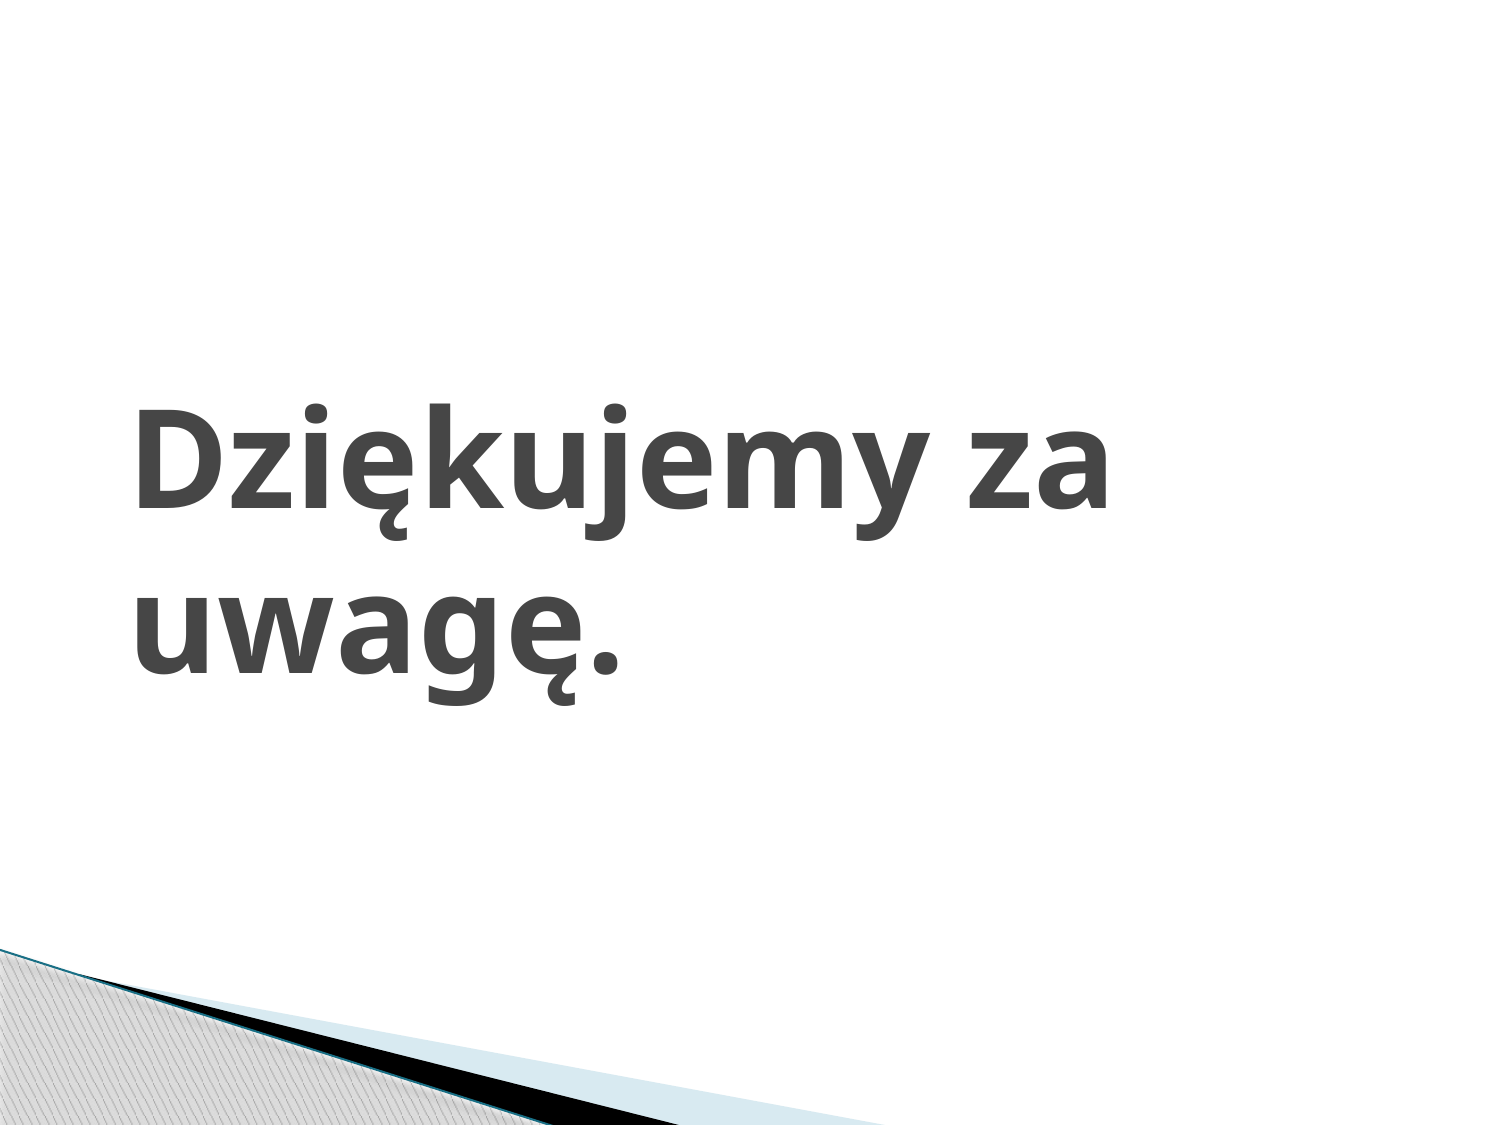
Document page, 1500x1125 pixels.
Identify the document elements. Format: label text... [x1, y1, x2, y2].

title Dziękujemy za uwagę. [112, 525, 1463, 713]
